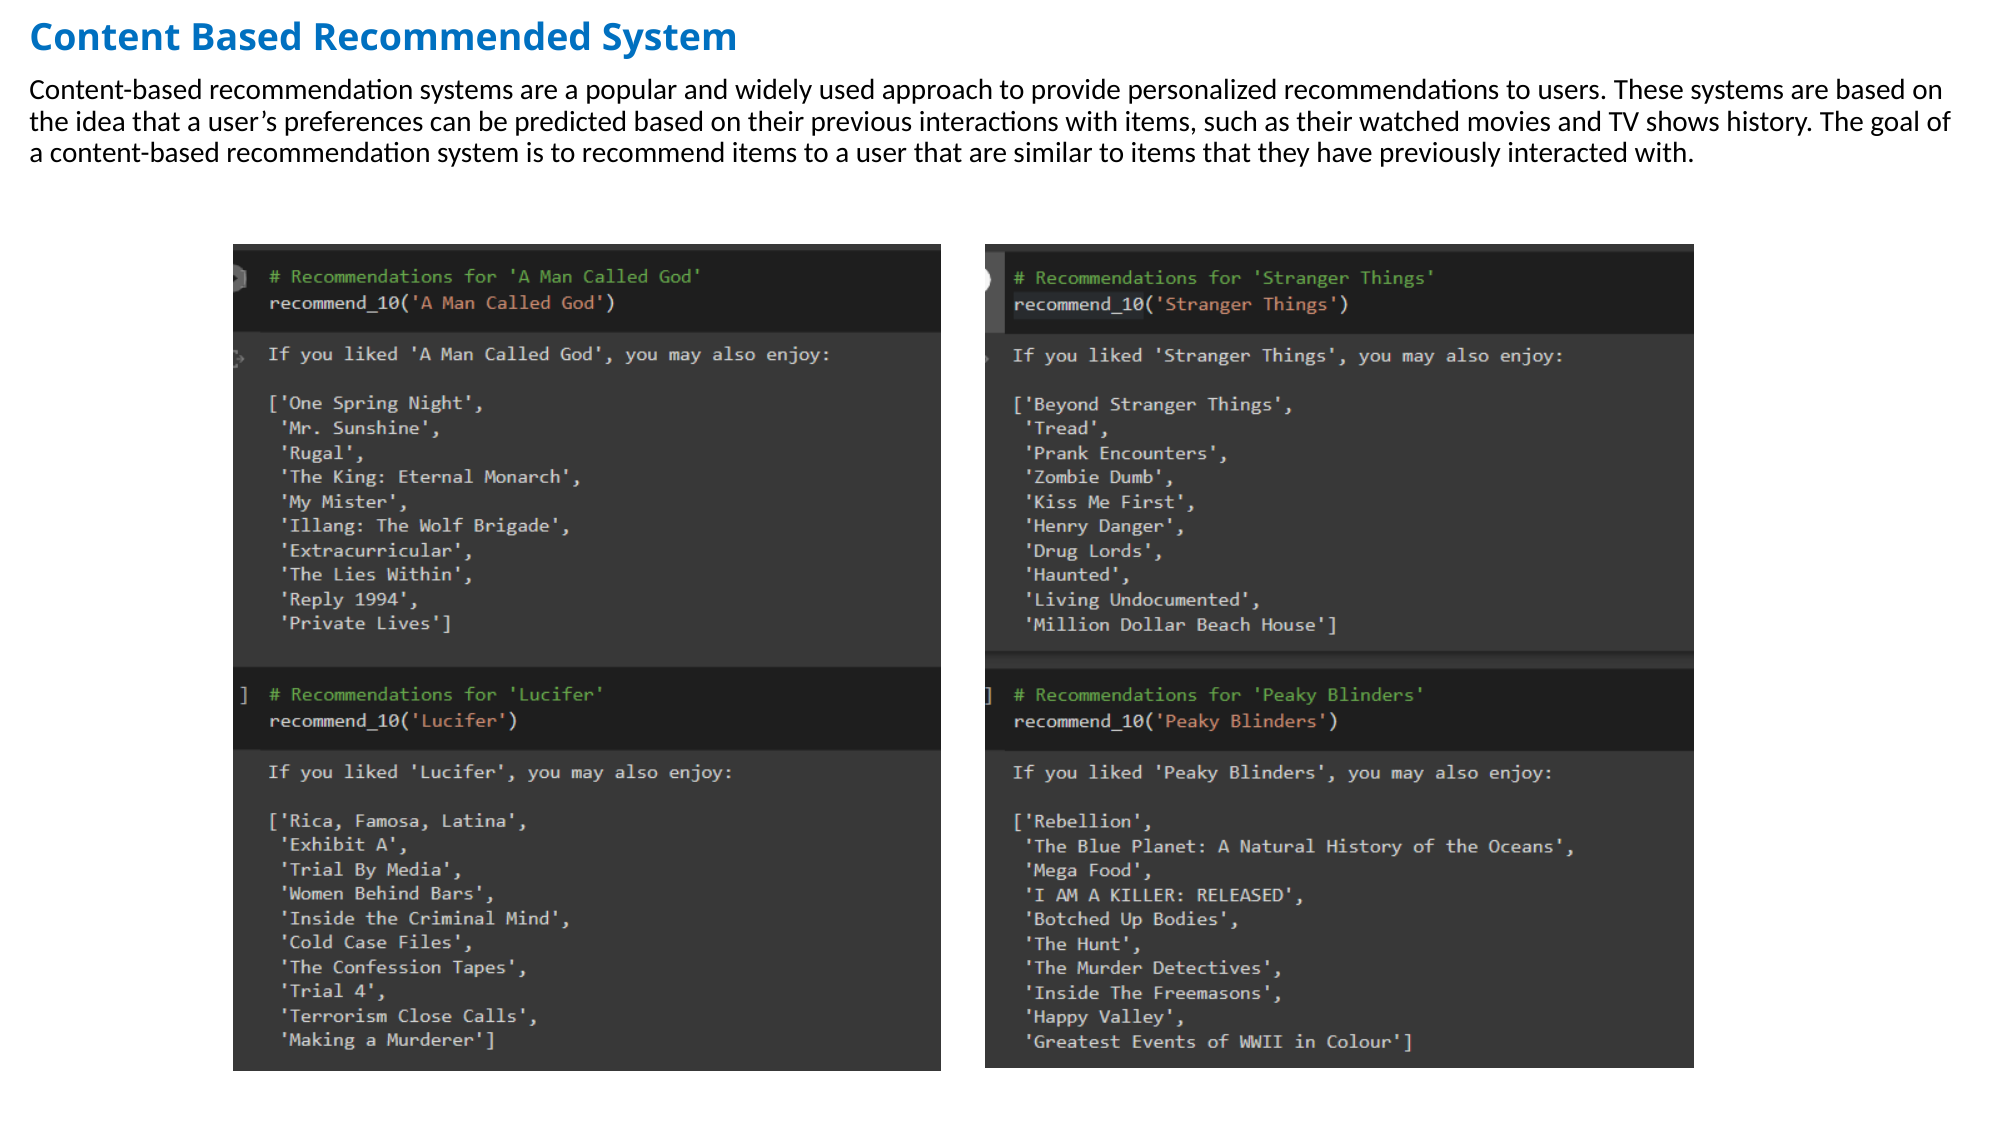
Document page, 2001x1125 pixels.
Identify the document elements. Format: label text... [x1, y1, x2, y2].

picture [233, 244, 941, 1071]
list Content-based recommendation systems are a popular and widely used approach to provide personalized recommendations to users. These systems are based on the idea that a user’s preferences can be predicted based on their previous interactions with items, such as their watched movies and TV shows history. The goal of a content-based recommendation system is to recommend items to a user that are similar to items that they have previously interacted with. [14, 67, 1986, 1116]
title Content Based Recommended System [14, 9, 1983, 67]
picture [985, 244, 1694, 1068]
